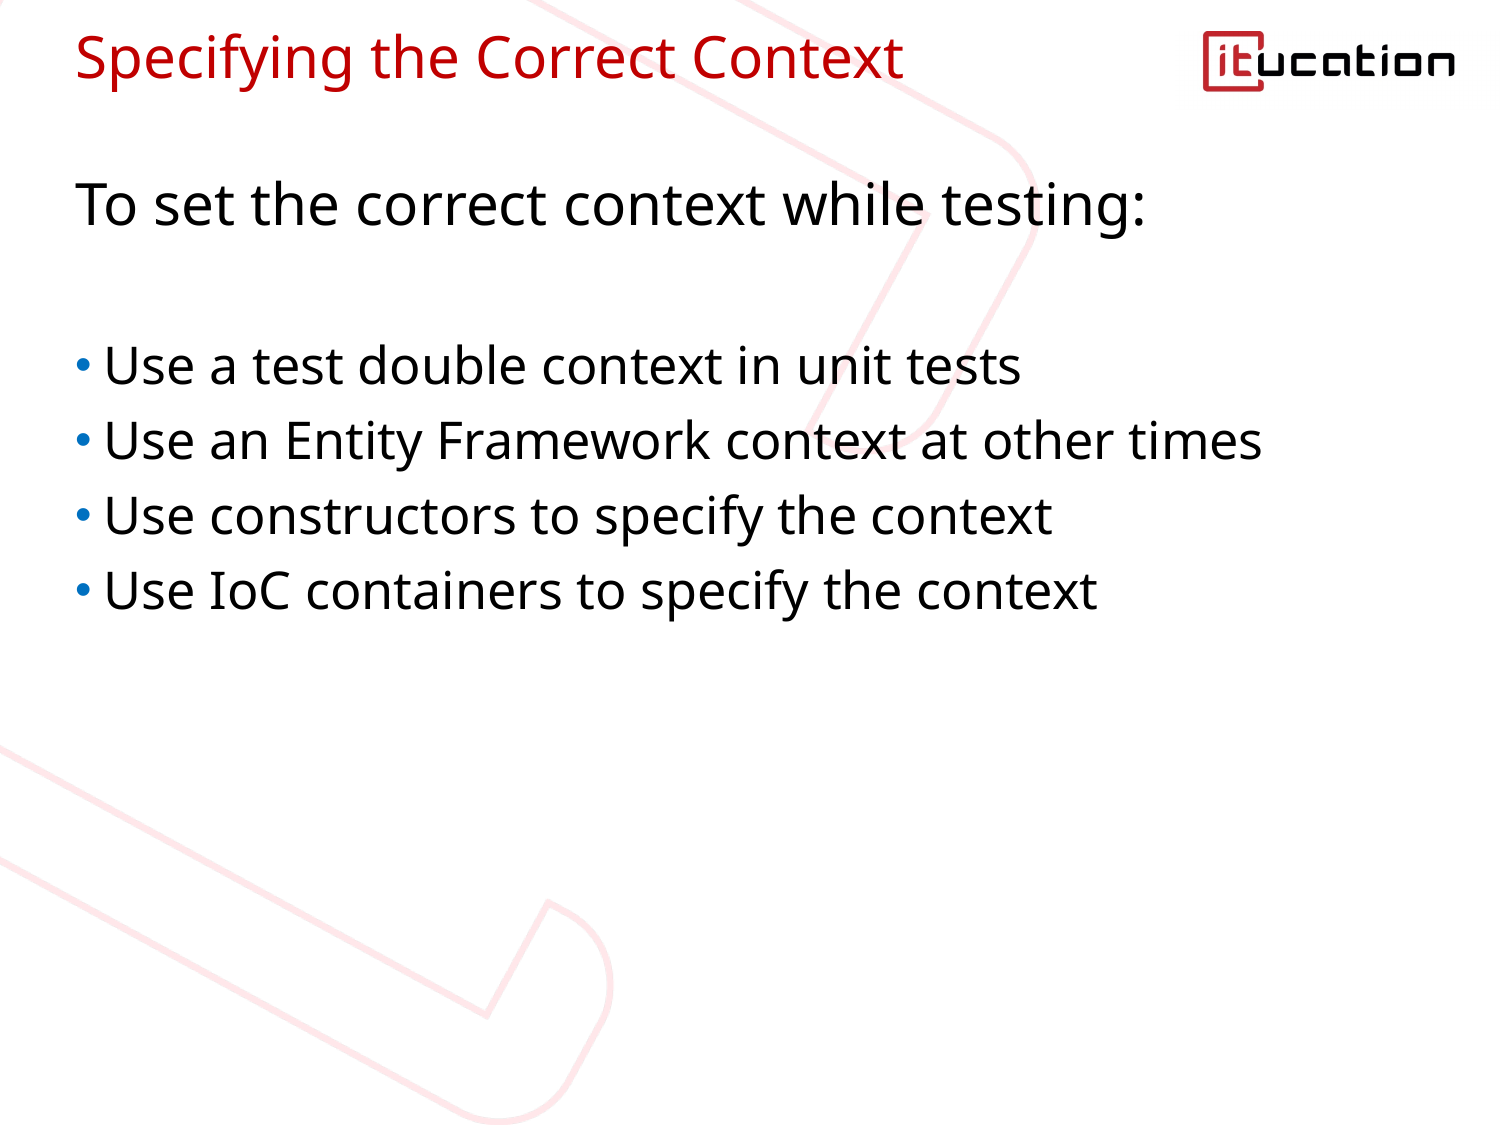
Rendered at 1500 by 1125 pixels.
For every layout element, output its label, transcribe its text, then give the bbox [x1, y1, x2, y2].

text_box To set the correct context while testing: Use a test double context in unit tests Use an Entity Framework context at other times Use constructors to specify the context Use IoC containers to specify the context [75, 167, 1408, 1012]
title Specifying the Correct Context [75, 0, 1186, 122]
picture [1186, 31, 1500, 110]
